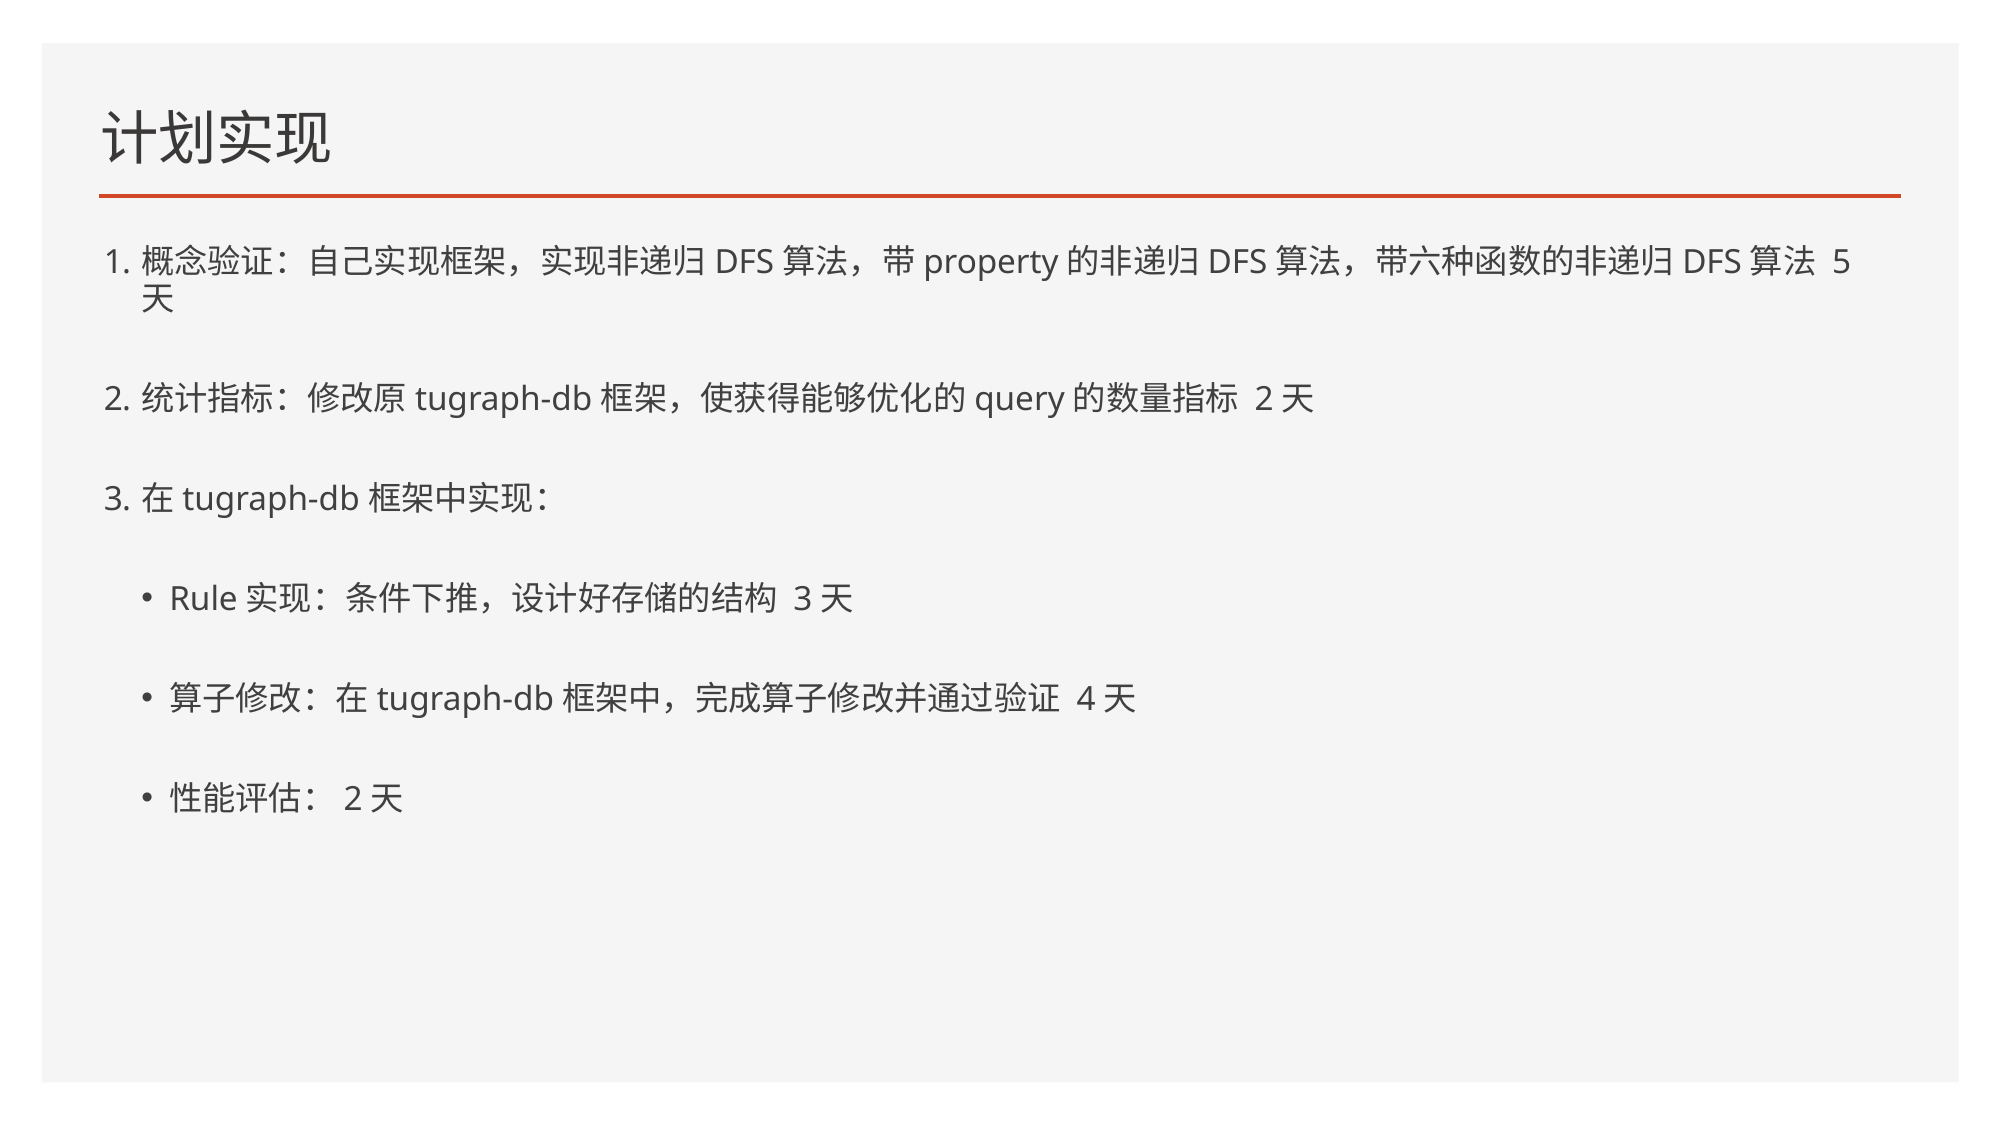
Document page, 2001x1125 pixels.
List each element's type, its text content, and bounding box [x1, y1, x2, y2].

list 概念验证：自己实现框架，实现非递归DFS算法，带property的非递归DFS算法，带六种函数的非递归DFS算法 5天 统计指标：修改原tugraph-db框架，使获得能够优化的query的数量指标 2天 在tugraph-db框架中实现： Rule实现：条件下推，设计好存储的结构 3天 算子修改：在tugraph-db框架中，完成算子修改并通过验证 4天 性能评估：2天 [88, 234, 1884, 888]
title 计划实现 [85, 73, 1214, 179]
